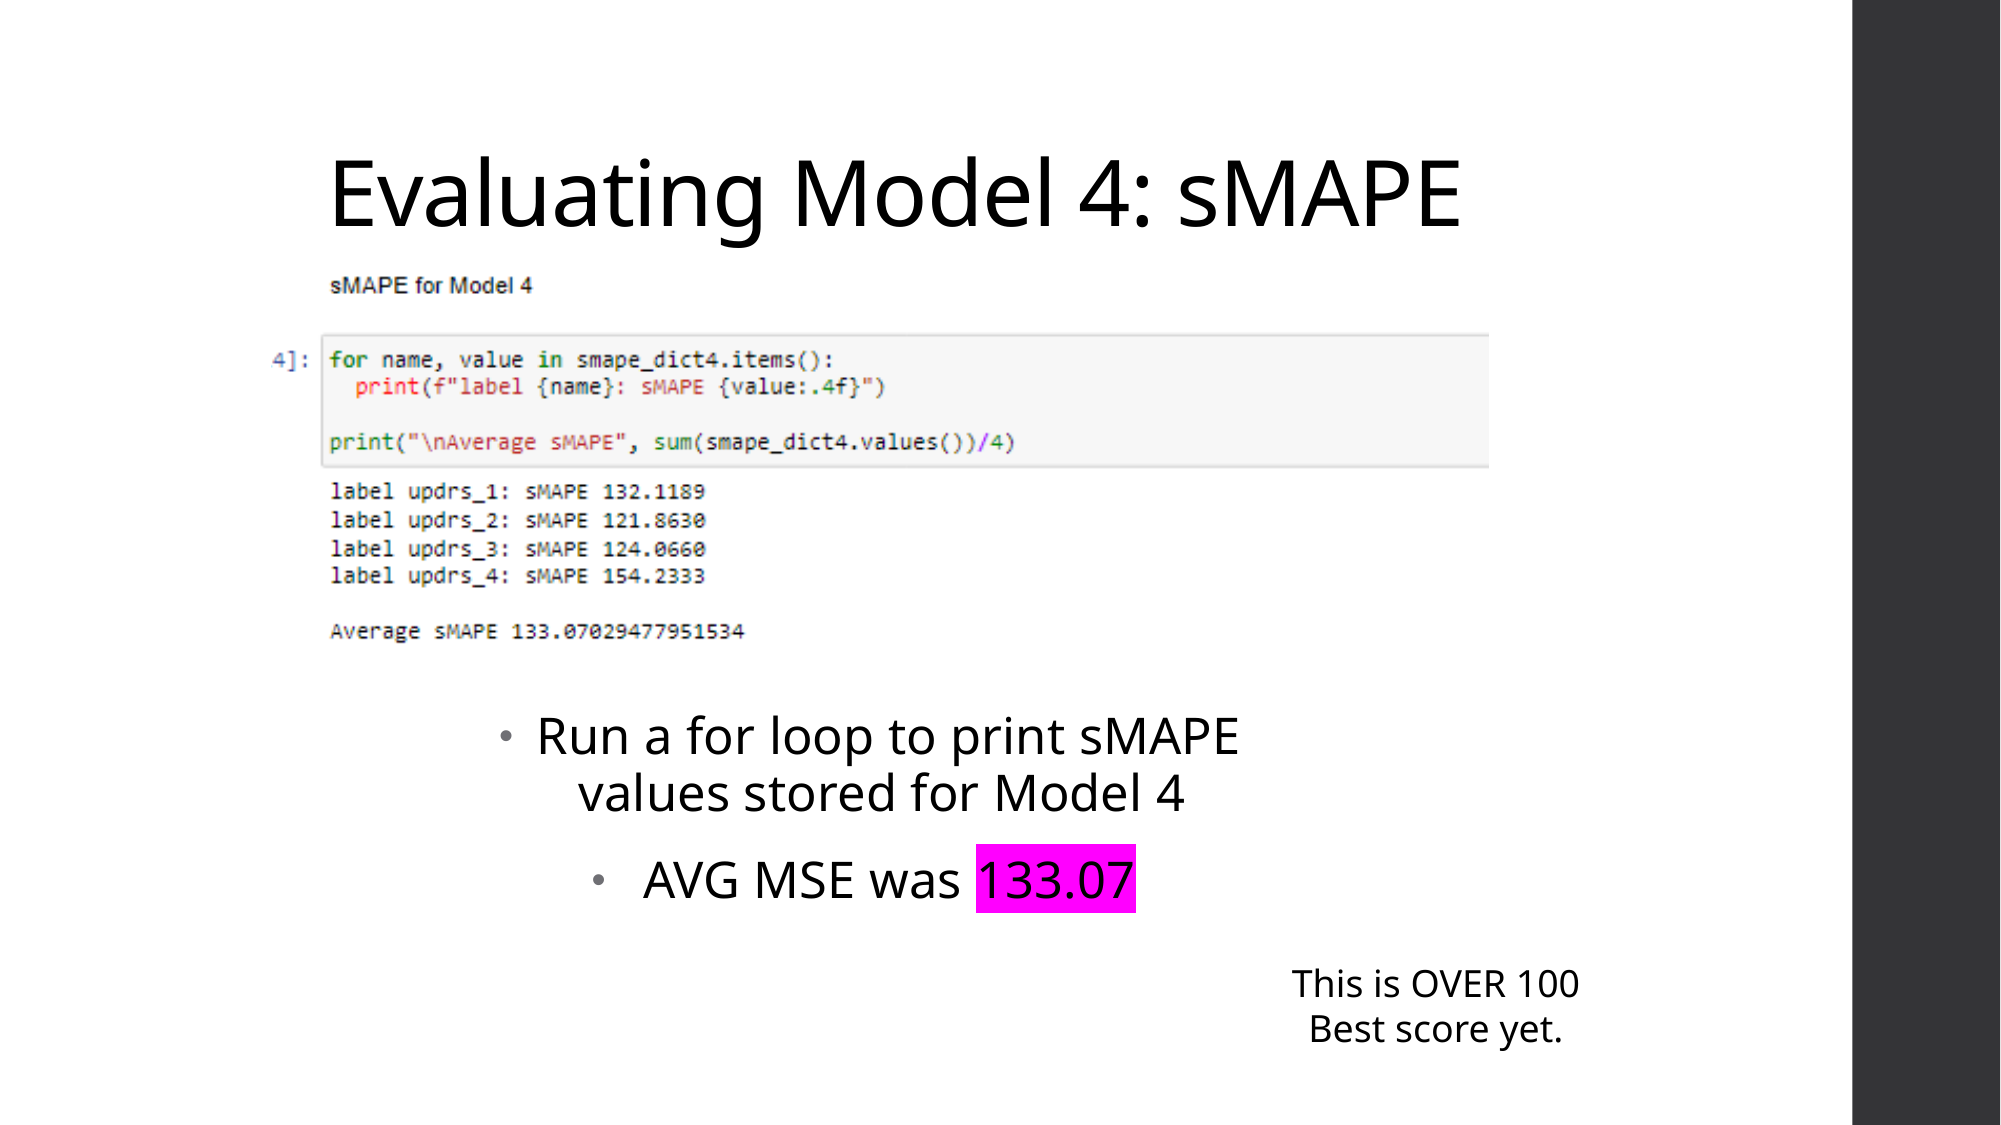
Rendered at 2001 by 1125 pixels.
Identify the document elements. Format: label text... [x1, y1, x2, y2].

list Run a for loop to print sMAPE values stored for Model 4 AVG MSE was 133.07 [450, 700, 1301, 922]
picture [270, 260, 1490, 670]
text_box This is OVER 100 Best score yet. [1072, 952, 1800, 1103]
title Evaluating Model 4: sMAPE [101, 36, 1691, 254]
